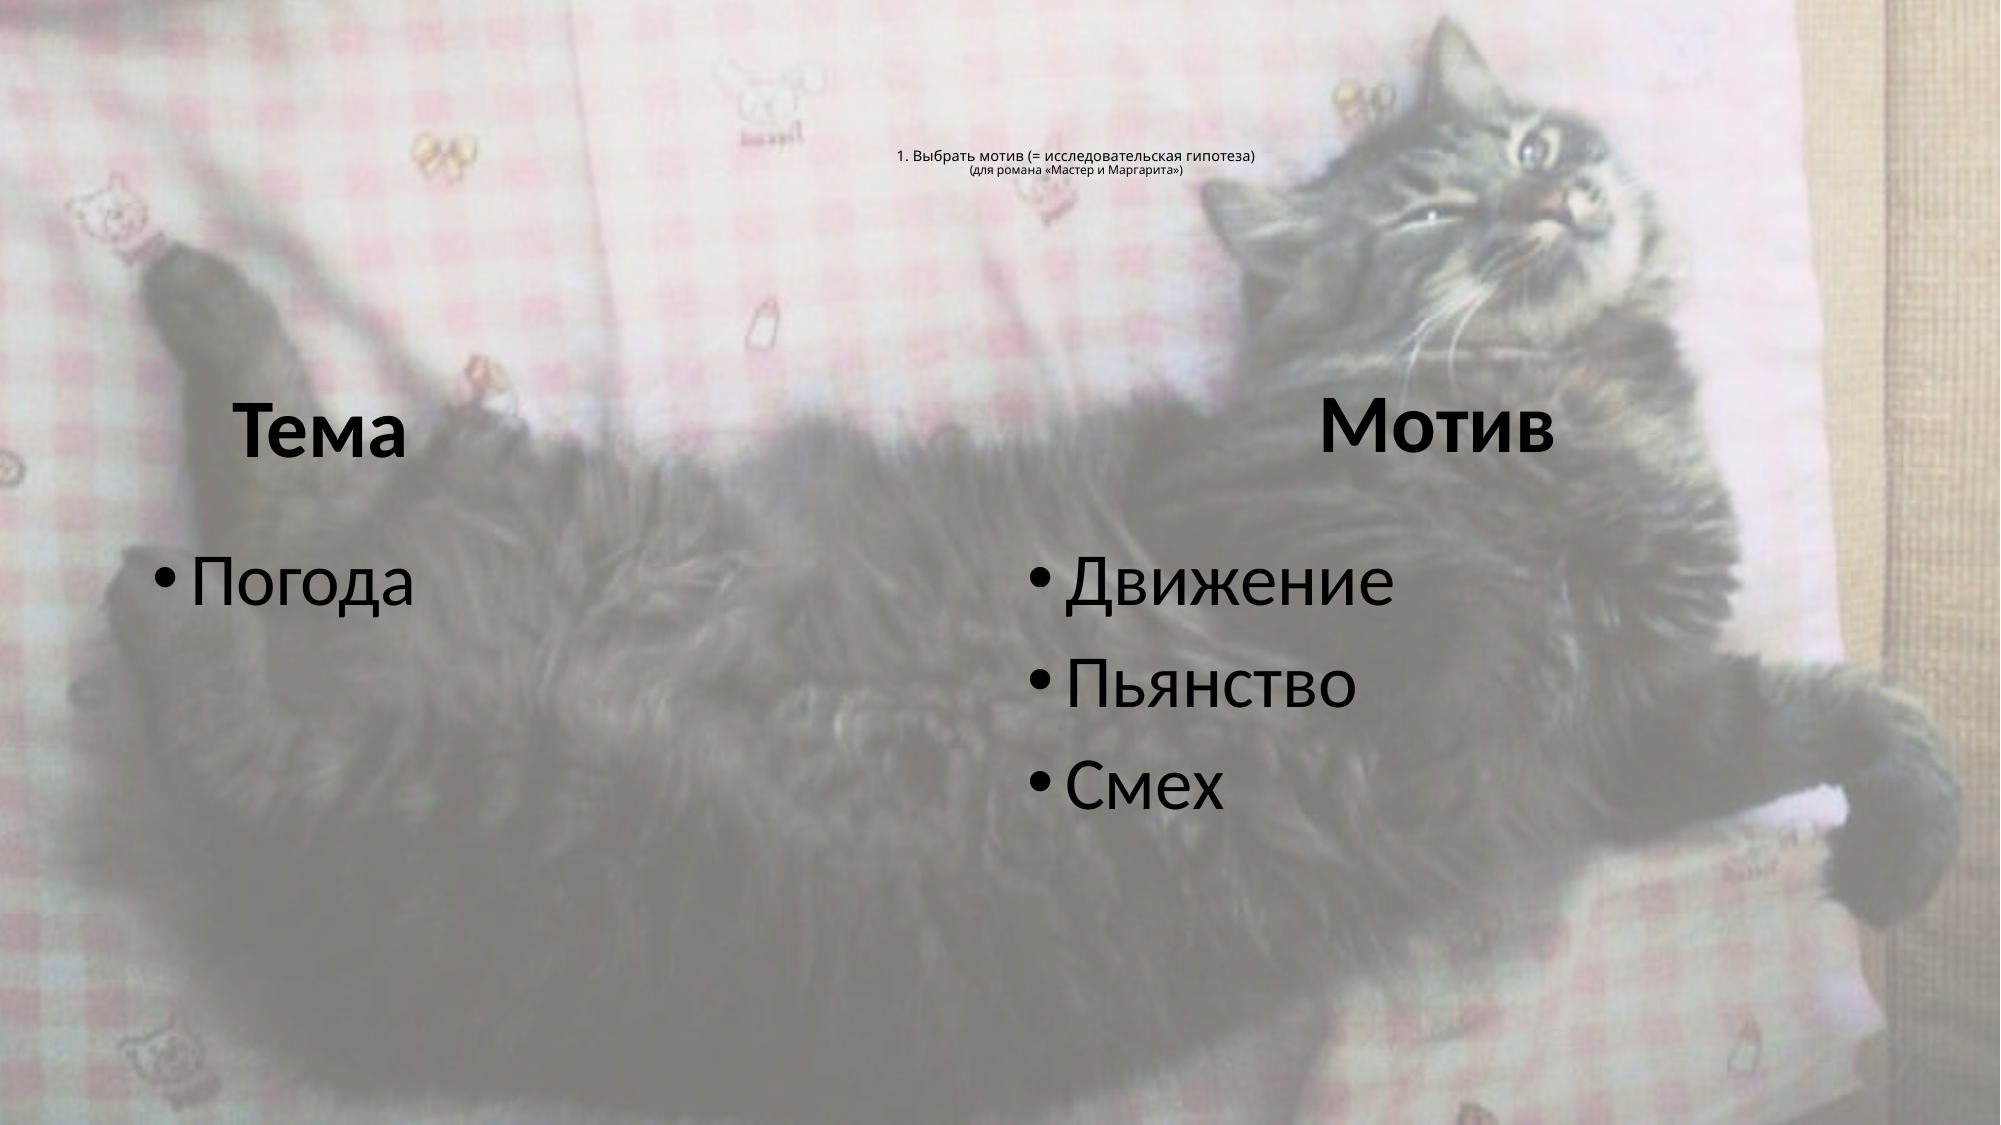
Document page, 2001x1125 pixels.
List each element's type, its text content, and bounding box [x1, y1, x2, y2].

list Мотив [1012, 342, 1863, 479]
list Движение Пьянство Смех [1012, 533, 1863, 1016]
title 1. Выбрать мотив (= исследовательская гипотеза) (для романа «Мастер и Маргарита») [197, 140, 1955, 186]
list Погода [137, 533, 984, 1016]
list Тема [0, 347, 744, 483]
